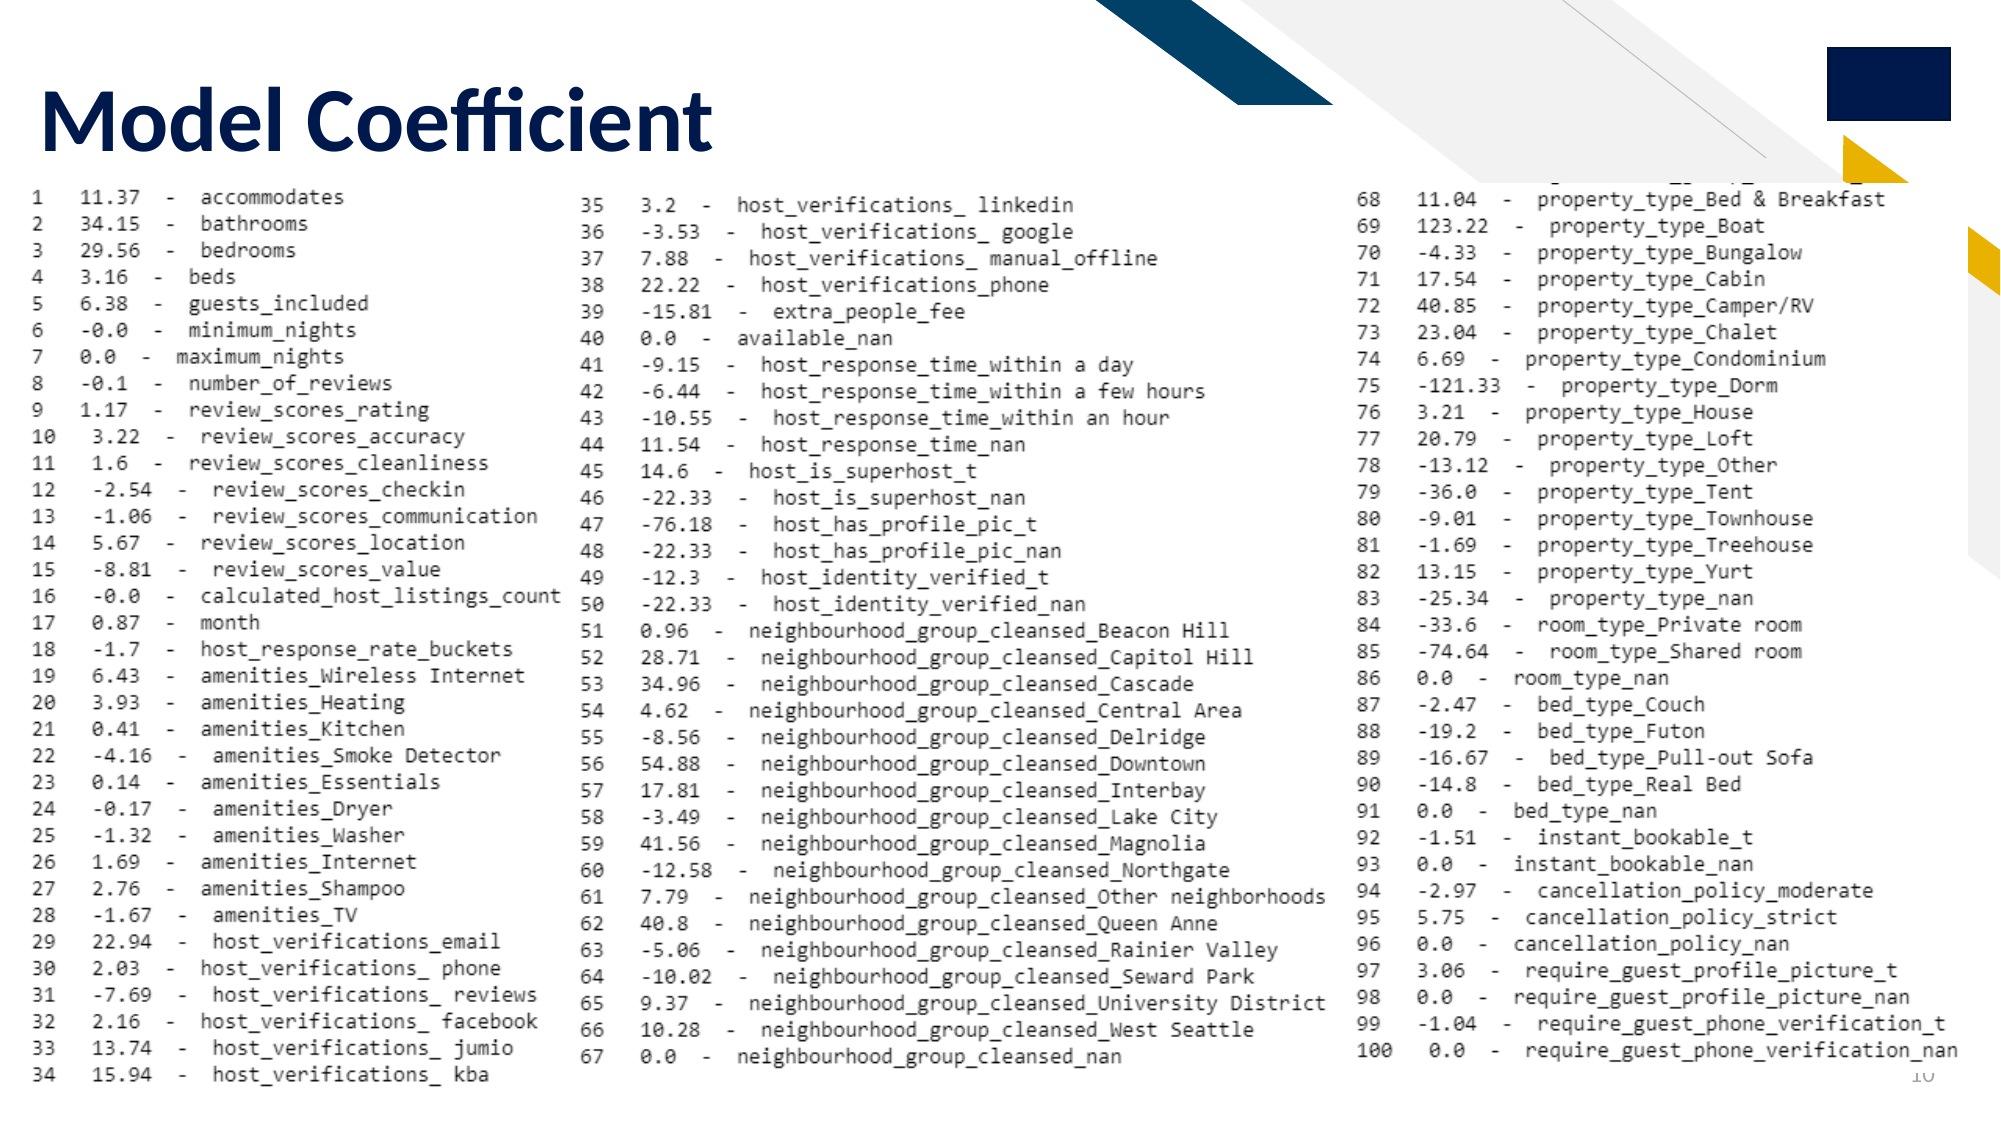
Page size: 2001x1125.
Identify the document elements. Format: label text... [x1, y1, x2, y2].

picture [24, 183, 1968, 1088]
slide_number 10 [1828, 1073, 1950, 1103]
title Model Coefficient [24, 37, 861, 171]
text_box [1827, 47, 1951, 121]
